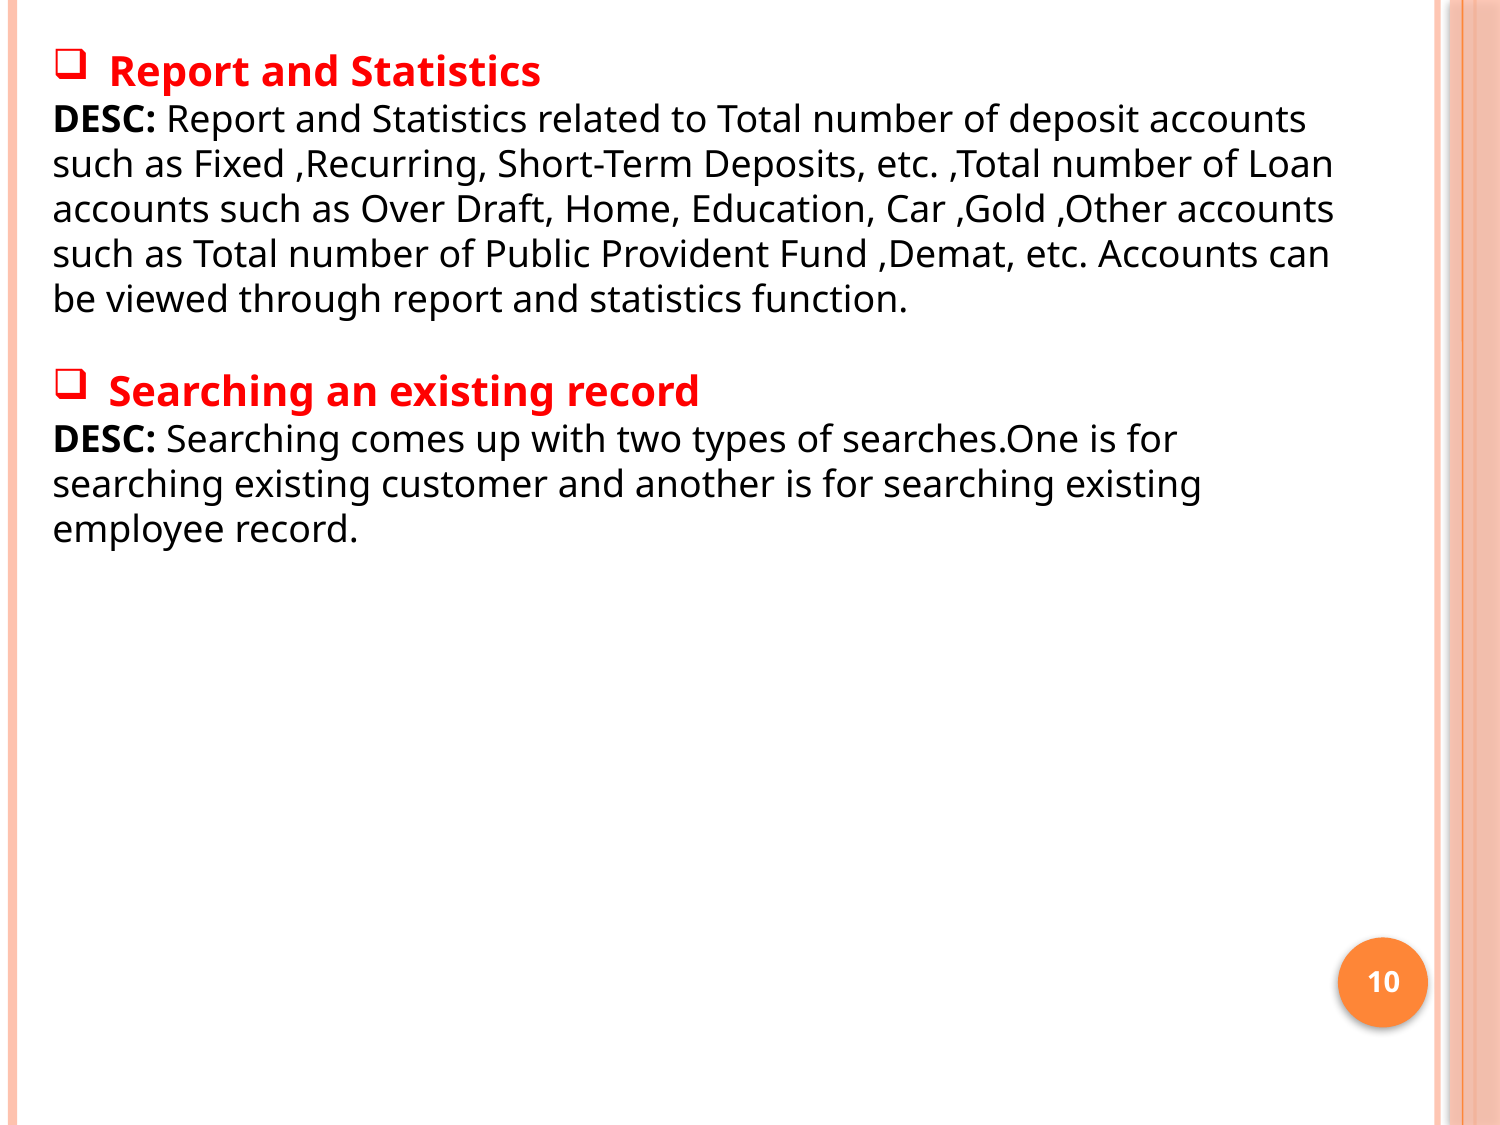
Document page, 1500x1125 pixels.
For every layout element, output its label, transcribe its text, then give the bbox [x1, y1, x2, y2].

text_box Report and Statistics DESC: Report and Statistics related to Total number of deposit accounts such as Fixed ,Recurring, Short-Term Deposits, etc. ,Total number of Loan accounts such as Over Draft, Home, Education, Car ,Gold ,Other accounts such as Total number of Public Provident Fund ,Demat, etc. Accounts can be viewed through report and statistics function. Searching an existing record DESC: Searching comes up with two types of searches.One is for searching existing customer and another is for searching existing employee record. [37, 37, 1363, 558]
slide_number 10 [1333, 940, 1434, 1027]
